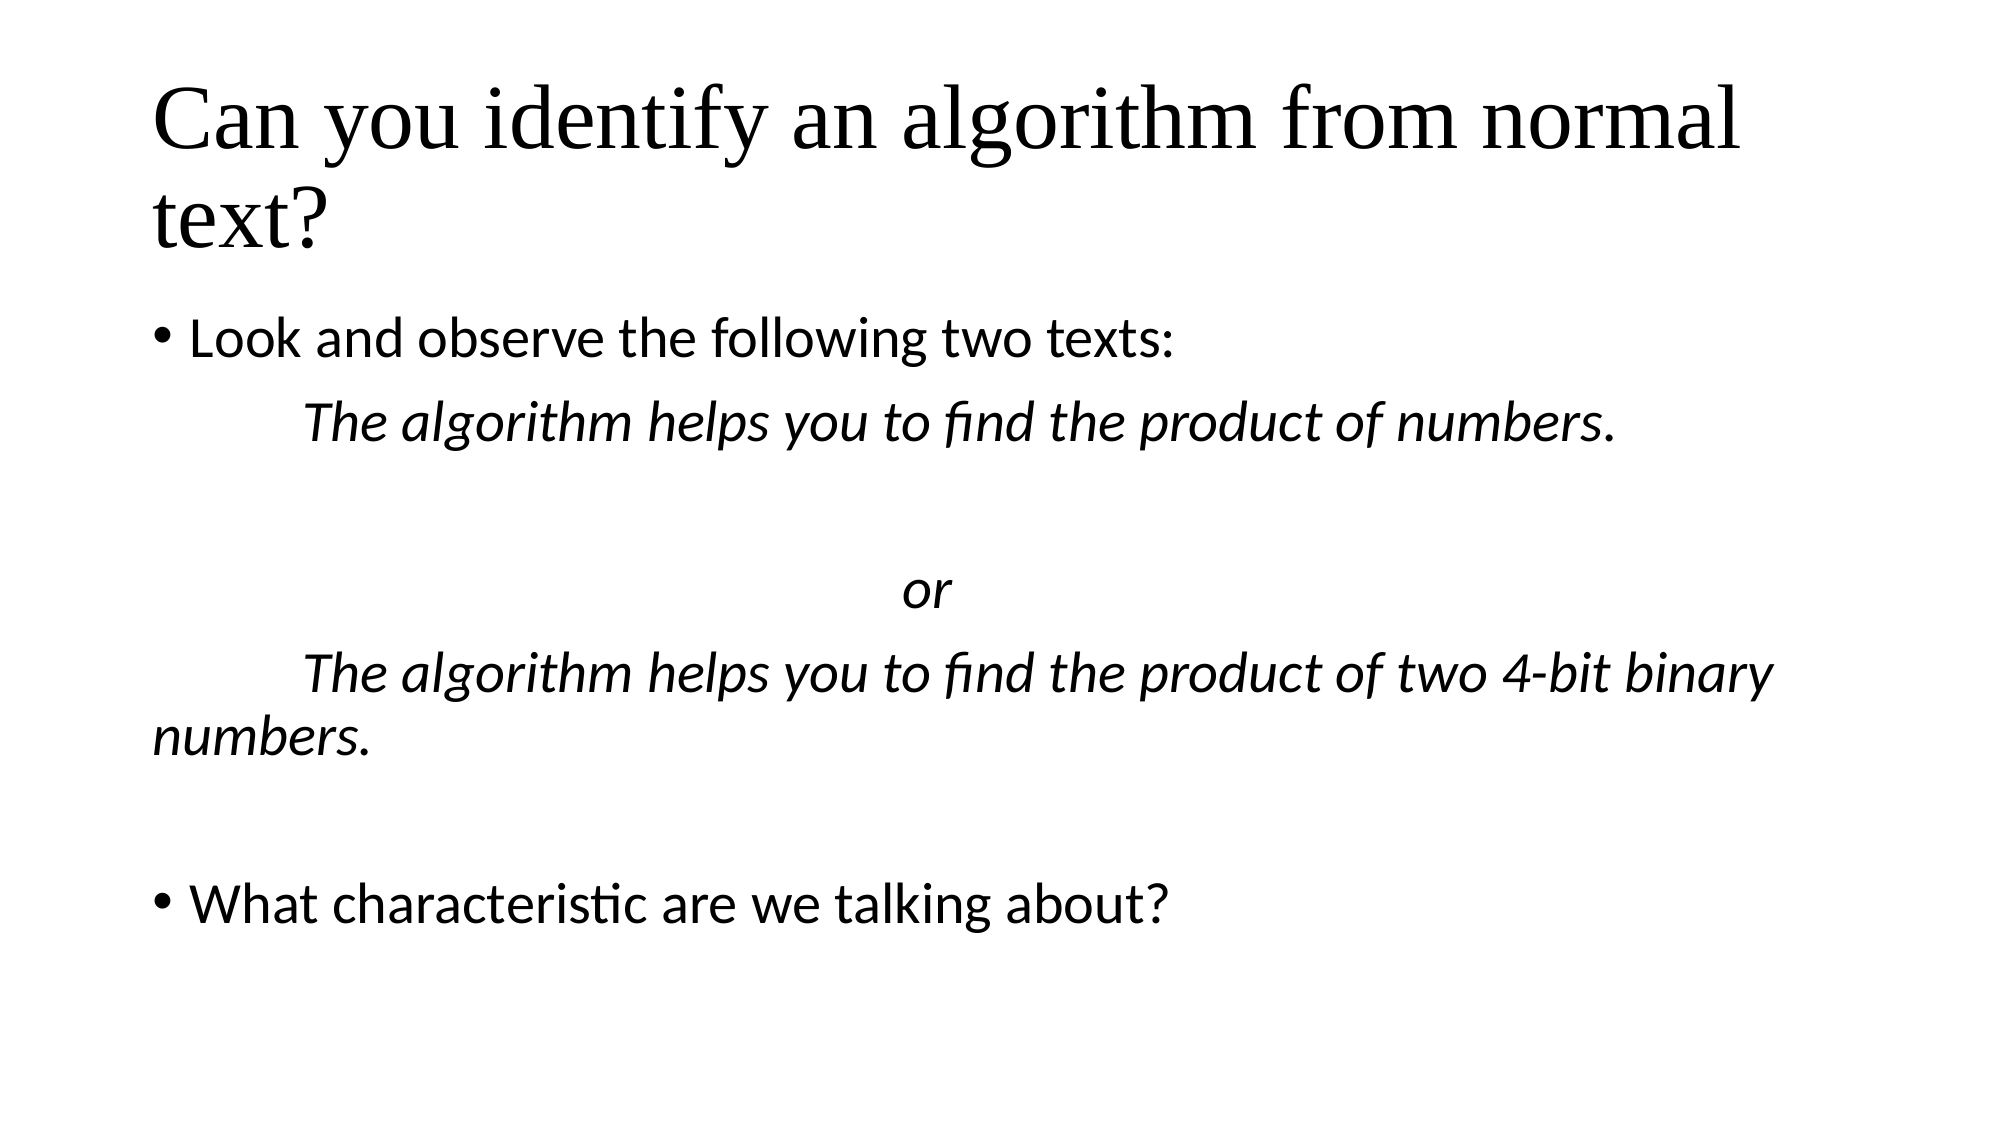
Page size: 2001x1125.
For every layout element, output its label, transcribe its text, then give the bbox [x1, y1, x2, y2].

list Look and observe the following two texts: The algorithm helps you to find the product of numbers. or The algorithm helps you to find the product of two 4-bit binary numbers. What characteristic are we talking about? [137, 299, 1863, 1014]
title Can you identify an algorithm from normal text? [137, 59, 1863, 278]
